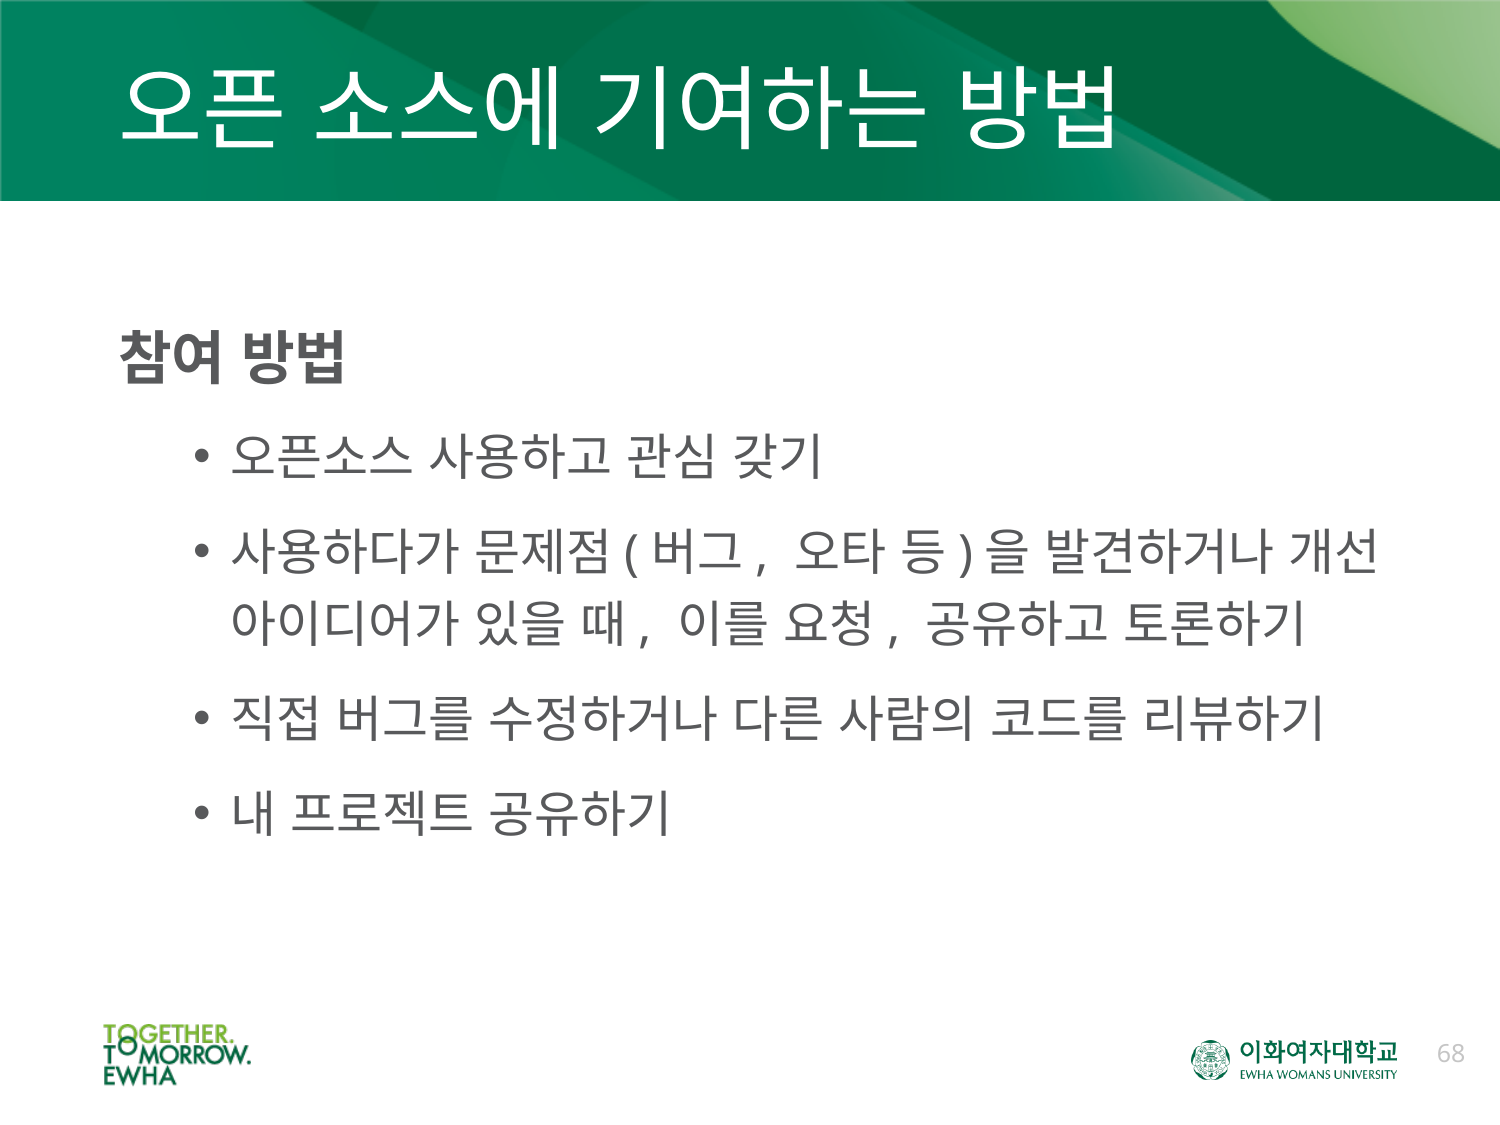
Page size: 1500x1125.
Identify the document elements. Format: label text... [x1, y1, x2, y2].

title 오픈 소스에 기여하는 방법 [103, 4, 1397, 222]
slide_number 68 [1142, 1024, 1481, 1085]
picture [103, 1024, 251, 1087]
picture [0, 0, 1500, 201]
list 참여 방법 오픈소스 사용하고 관심 갖기 사용하다가 문제점(버그, 오타 등)을 발견하거나 개선 아이디어가 있을 때, 이를 요청, 공유하고 토론하기 직접 버그를 수정하거나 다른 사람의 코드를 리뷰하기 내 프로젝트 공유하기 [103, 299, 1456, 1014]
